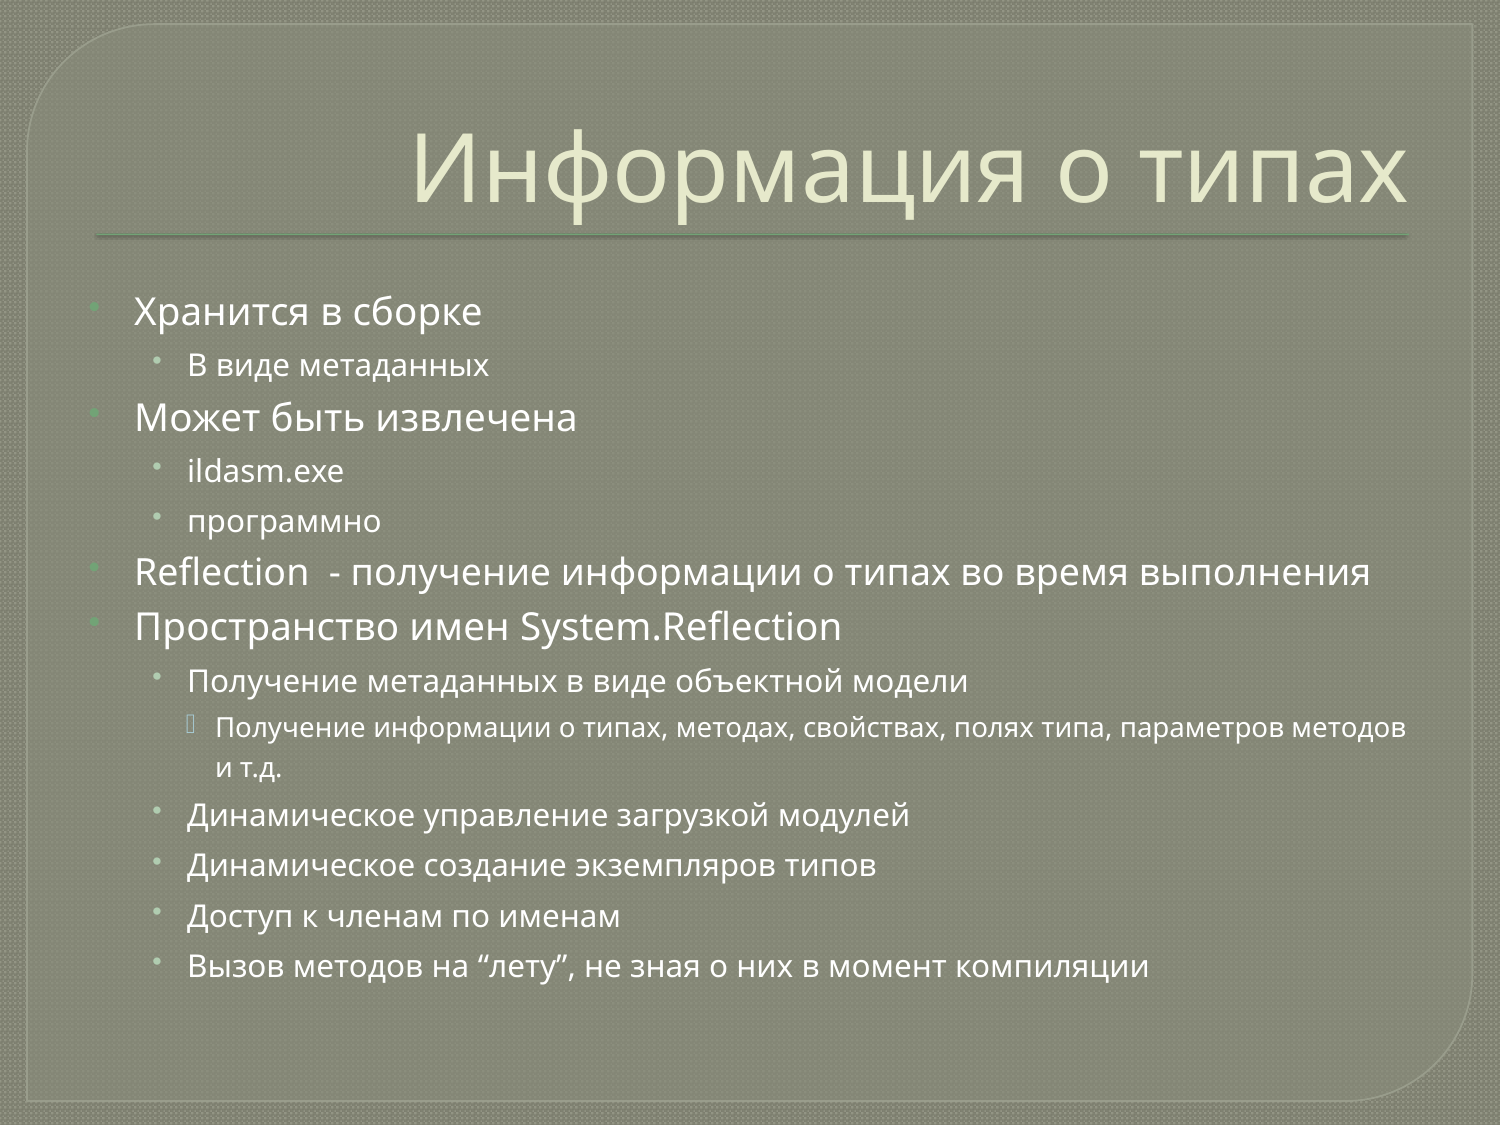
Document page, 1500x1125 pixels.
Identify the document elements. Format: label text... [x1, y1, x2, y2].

title Информация о типах [75, 41, 1425, 230]
list Хранится в сборке В виде метаданных Может быть извлечена ildasm.exe программно Reflection - получение информации о типах во время выполнения Пространство имен System.Reflection Получение метаданных в виде объектной модели Получение информации о типах, методах, свойствах, полях типа, параметров методов и т.д. Динамическое управление загрузкой модулей Динамическое создание экземпляров типов Доступ к членам по именам Вызов методов на “лету”, не зная о них в момент компиляции [75, 270, 1425, 1013]
